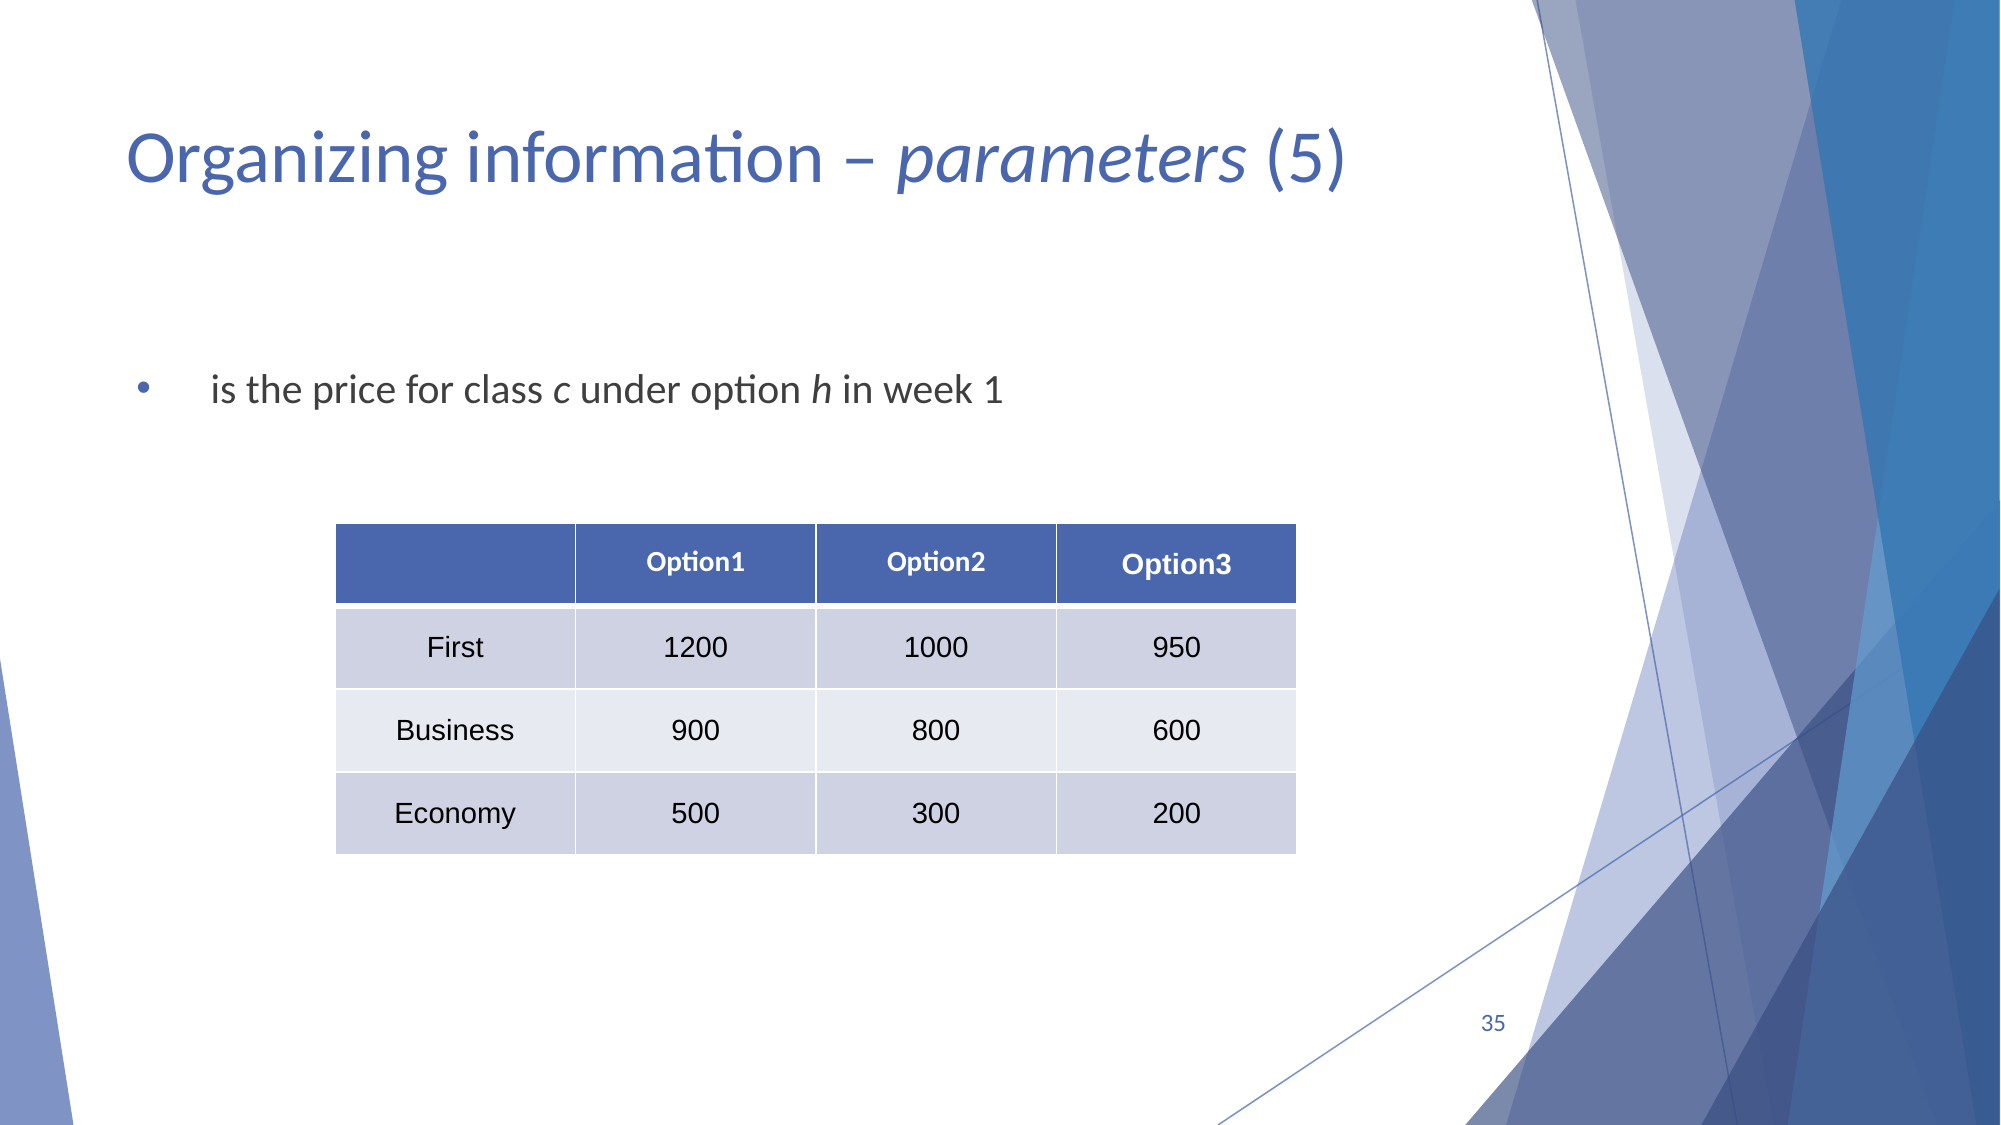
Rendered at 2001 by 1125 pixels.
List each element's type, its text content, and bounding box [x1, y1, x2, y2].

table_cell 1200 [576, 609, 815, 688]
table_header Option1 [576, 524, 815, 603]
table_cell 900 [576, 690, 815, 771]
title Organizing information – parameters (5) [111, 99, 1522, 317]
table_cell Economy [336, 773, 575, 854]
table_cell 1000 [817, 609, 1056, 688]
table_cell 950 [1057, 609, 1296, 688]
table_header Option2 [817, 524, 1056, 603]
table_cell 800 [817, 690, 1056, 771]
table_header [336, 524, 575, 603]
table_cell 500 [576, 773, 815, 854]
table_cell 200 [1057, 773, 1296, 854]
table_cell 600 [1057, 690, 1296, 771]
slide_number 35 [1409, 991, 1522, 1051]
table_cell 300 [817, 773, 1056, 854]
table_cell First [336, 609, 575, 688]
table_cell Business [336, 690, 575, 771]
table_header Option3 [1057, 524, 1296, 603]
